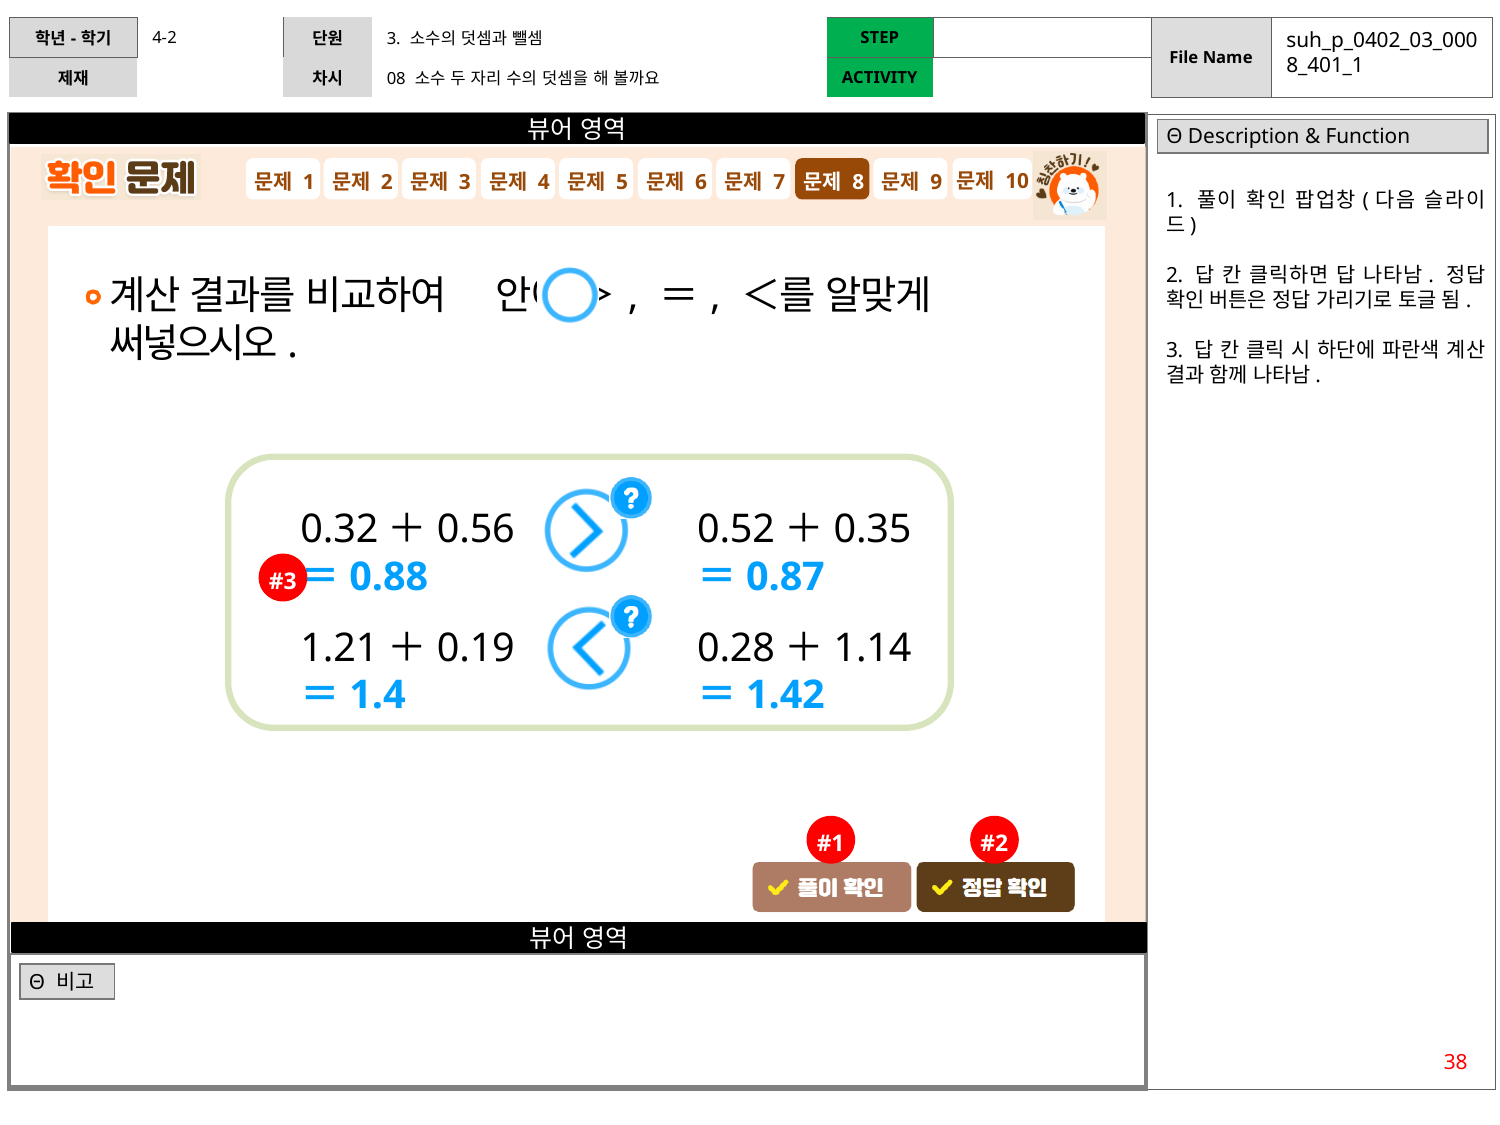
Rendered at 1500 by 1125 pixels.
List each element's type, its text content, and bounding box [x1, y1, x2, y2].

text_box suh_p_0402_03_0008_401_1 [1271, 75, 1500, 84]
text_box 계산 결과를 비교하여 안에 ＞, ＝, ＜를 알맞게 써넣으시오. [94, 263, 1093, 373]
picture [749, 858, 912, 914]
text_box #2 [968, 813, 1021, 856]
picture [542, 594, 652, 697]
picture [542, 476, 652, 575]
text_box 1.21＋0.19 ＝1.4 [285, 614, 566, 725]
text_box 0.32＋0.56 ＝0.88 [285, 496, 566, 606]
text_box #1 [804, 813, 858, 857]
text_box 0.52＋0.35 ＝0.87 [682, 496, 963, 606]
text_box [226, 454, 953, 730]
text_box #3 [256, 551, 310, 604]
text_box [0, 0, 1500, 75]
picture [537, 266, 599, 327]
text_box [239, 147, 1052, 200]
picture [915, 858, 1078, 913]
picture [1033, 151, 1107, 220]
text_box 0.28＋1.14 ＝1.42 [682, 614, 963, 725]
text_box 1. 풀이 확인 팝업창(다음 슬라이드) 2. 답 칸 클릭하면 답 나타남. 정답 확인 버튼은 정답 가리기로 토글 됨. 3. 답 칸 클릭 시 하단에 파란색 계산 결과 함께 나타남. [1151, 179, 1500, 394]
picture [41, 154, 201, 200]
table_header Θ Description & Function [1158, 120, 1487, 152]
picture [82, 285, 103, 307]
